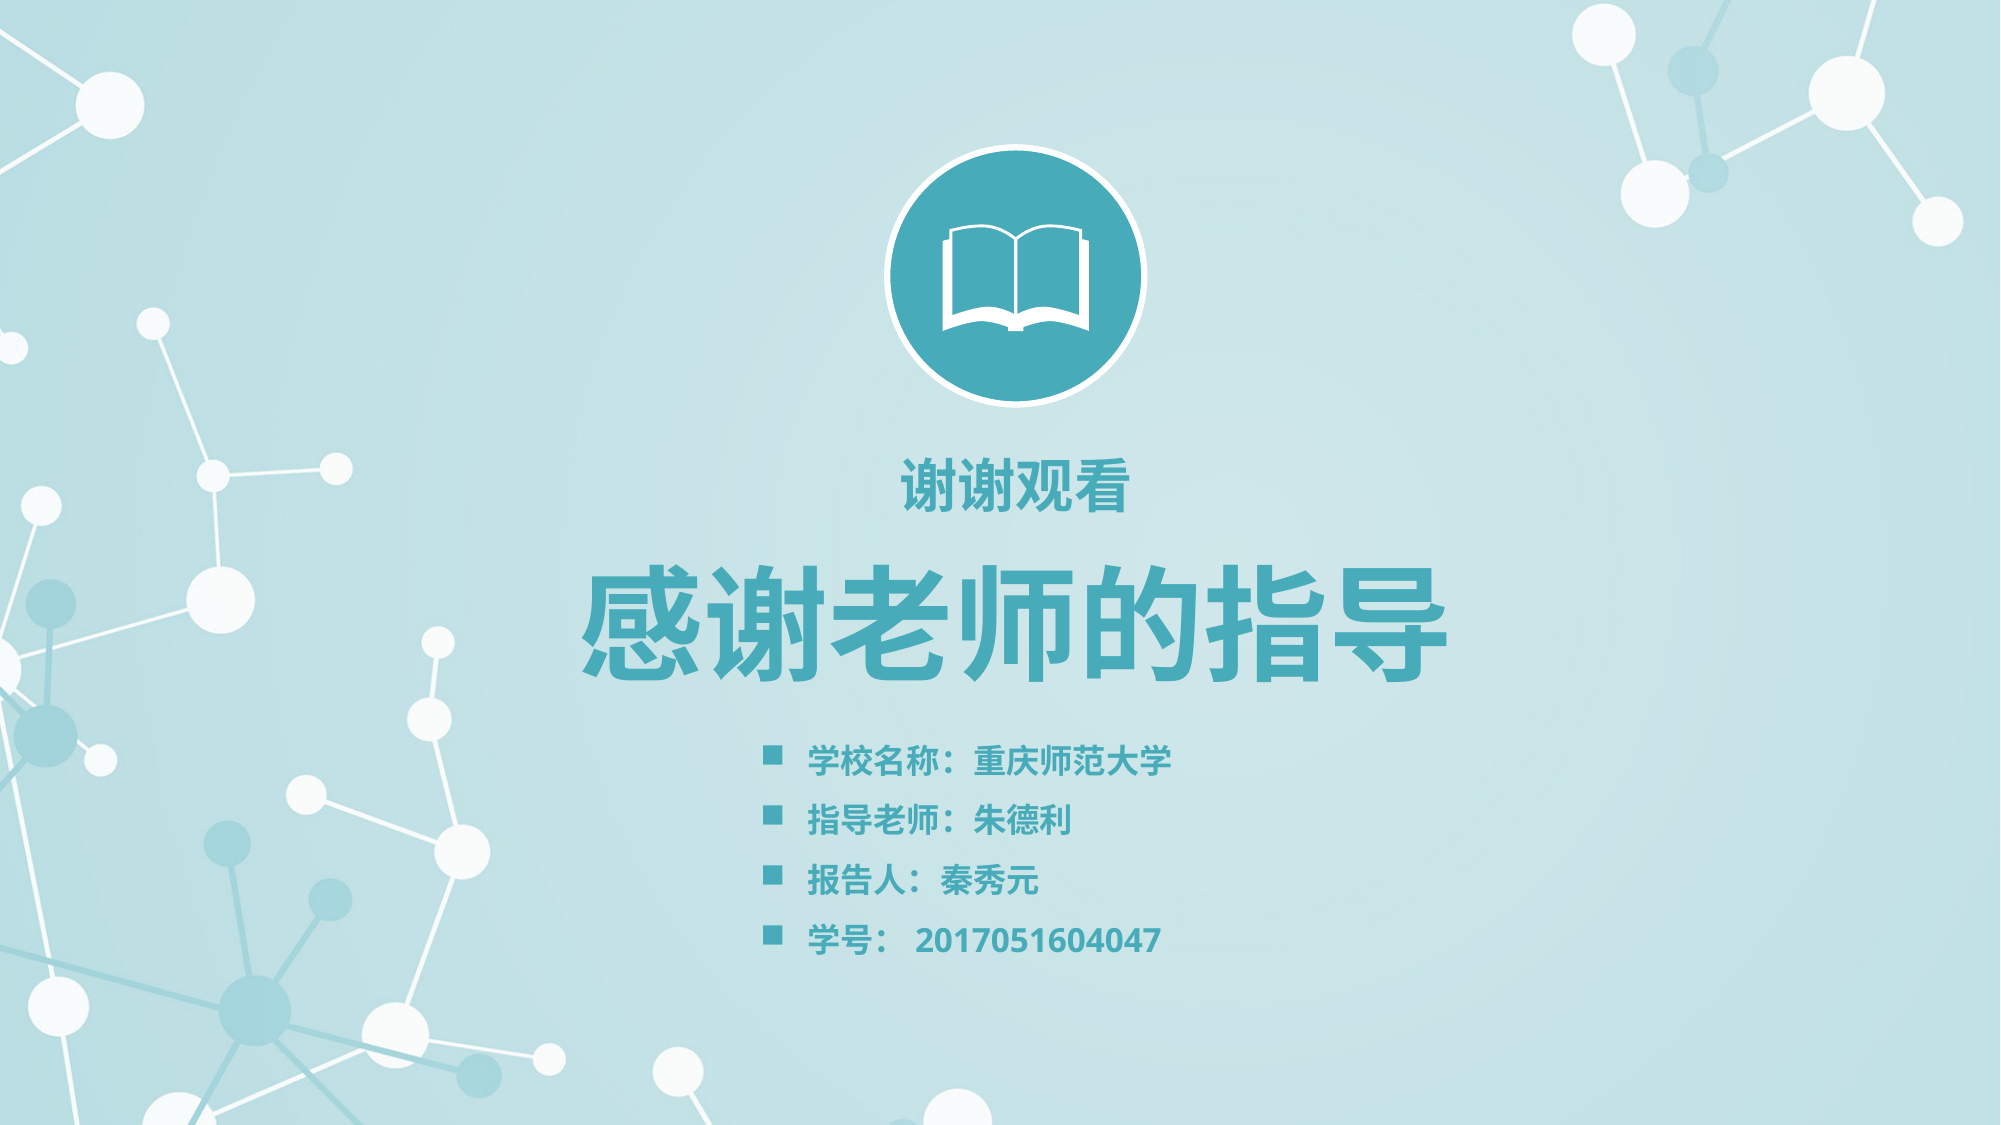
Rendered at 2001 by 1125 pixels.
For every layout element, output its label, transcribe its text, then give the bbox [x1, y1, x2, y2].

text_box 学校名称：重庆师范大学 指导老师：朱德利 报告人：秦秀元 学号：2017051604047 [745, 712, 1286, 967]
text_box 感谢老师的指导 [563, 539, 1469, 705]
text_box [887, 147, 1145, 405]
text_box 谢谢观看 [884, 441, 1148, 527]
picture [0, 0, 2001, 1125]
